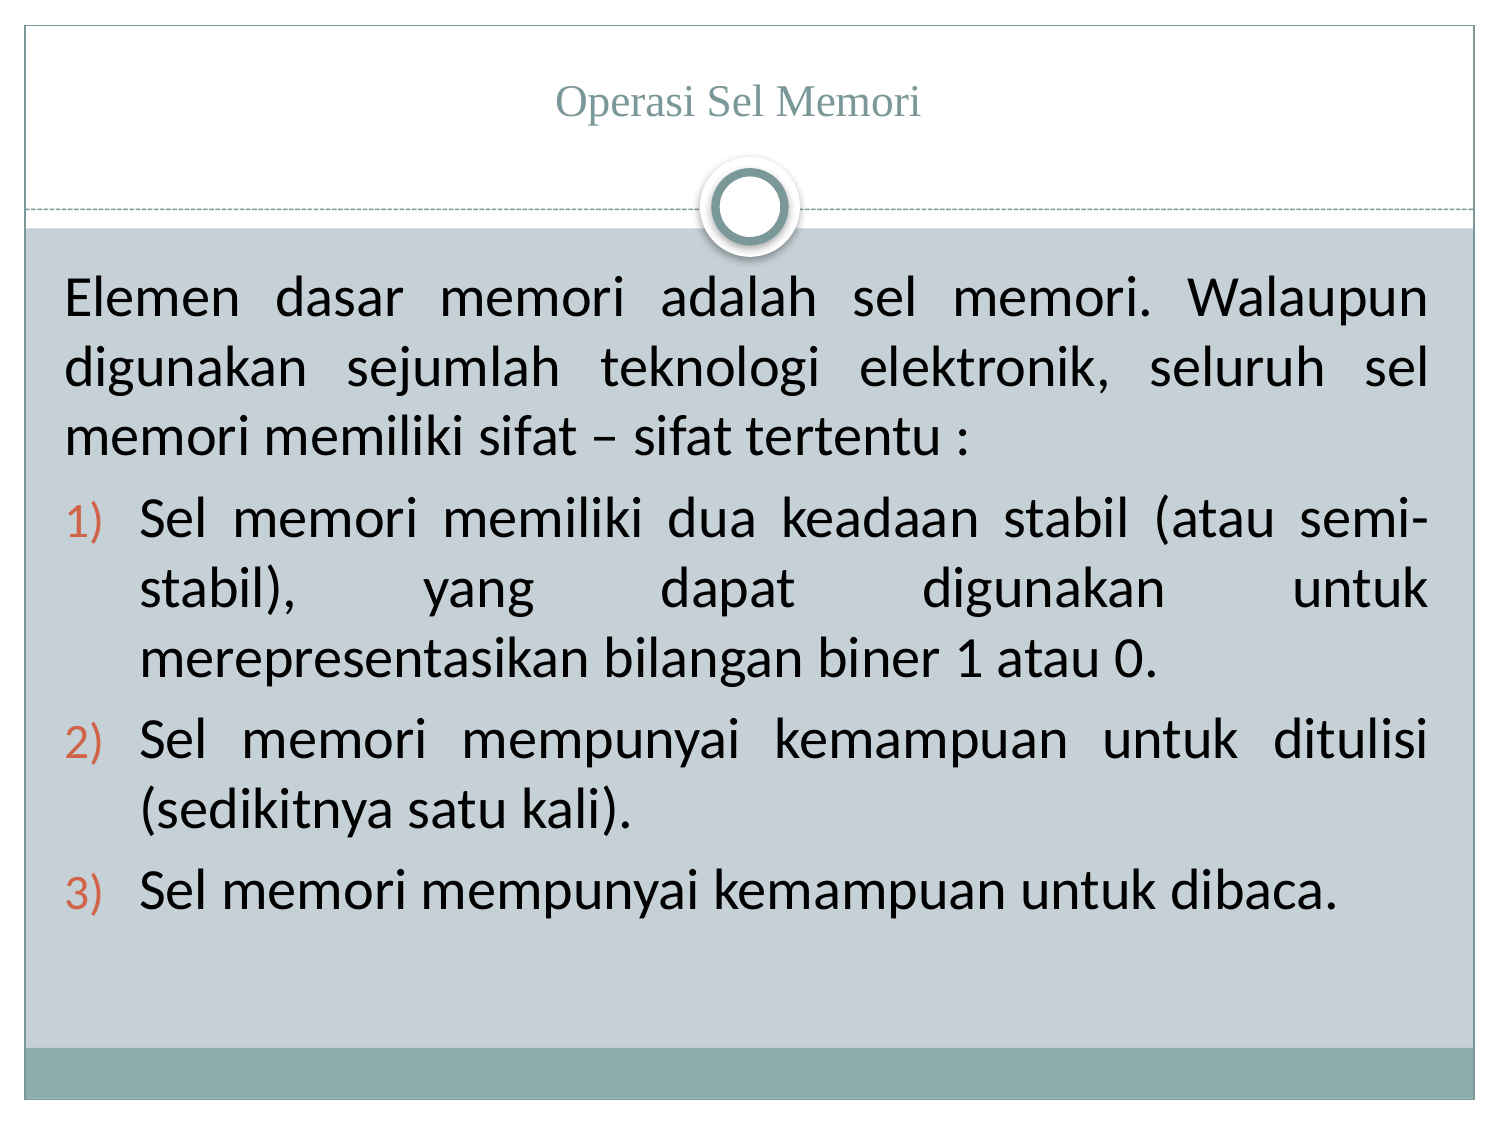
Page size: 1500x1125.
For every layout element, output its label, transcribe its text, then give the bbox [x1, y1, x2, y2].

title Operasi Sel Memori [50, 62, 1450, 187]
list Elemen dasar memori adalah sel memori. Walaupun digunakan sejumlah teknologi elektronik, seluruh sel memori memiliki sifat – sifat tertentu : Sel memori memiliki dua keadaan stabil (atau semi-stabil), yang dapat digunakan untuk merepresentasikan bilangan biner 1 atau 0. Sel memori mempunyai kemampuan untuk ditulisi (sedikitnya satu kali). Sel memori mempunyai kemampuan untuk dibaca. [49, 250, 1445, 1001]
